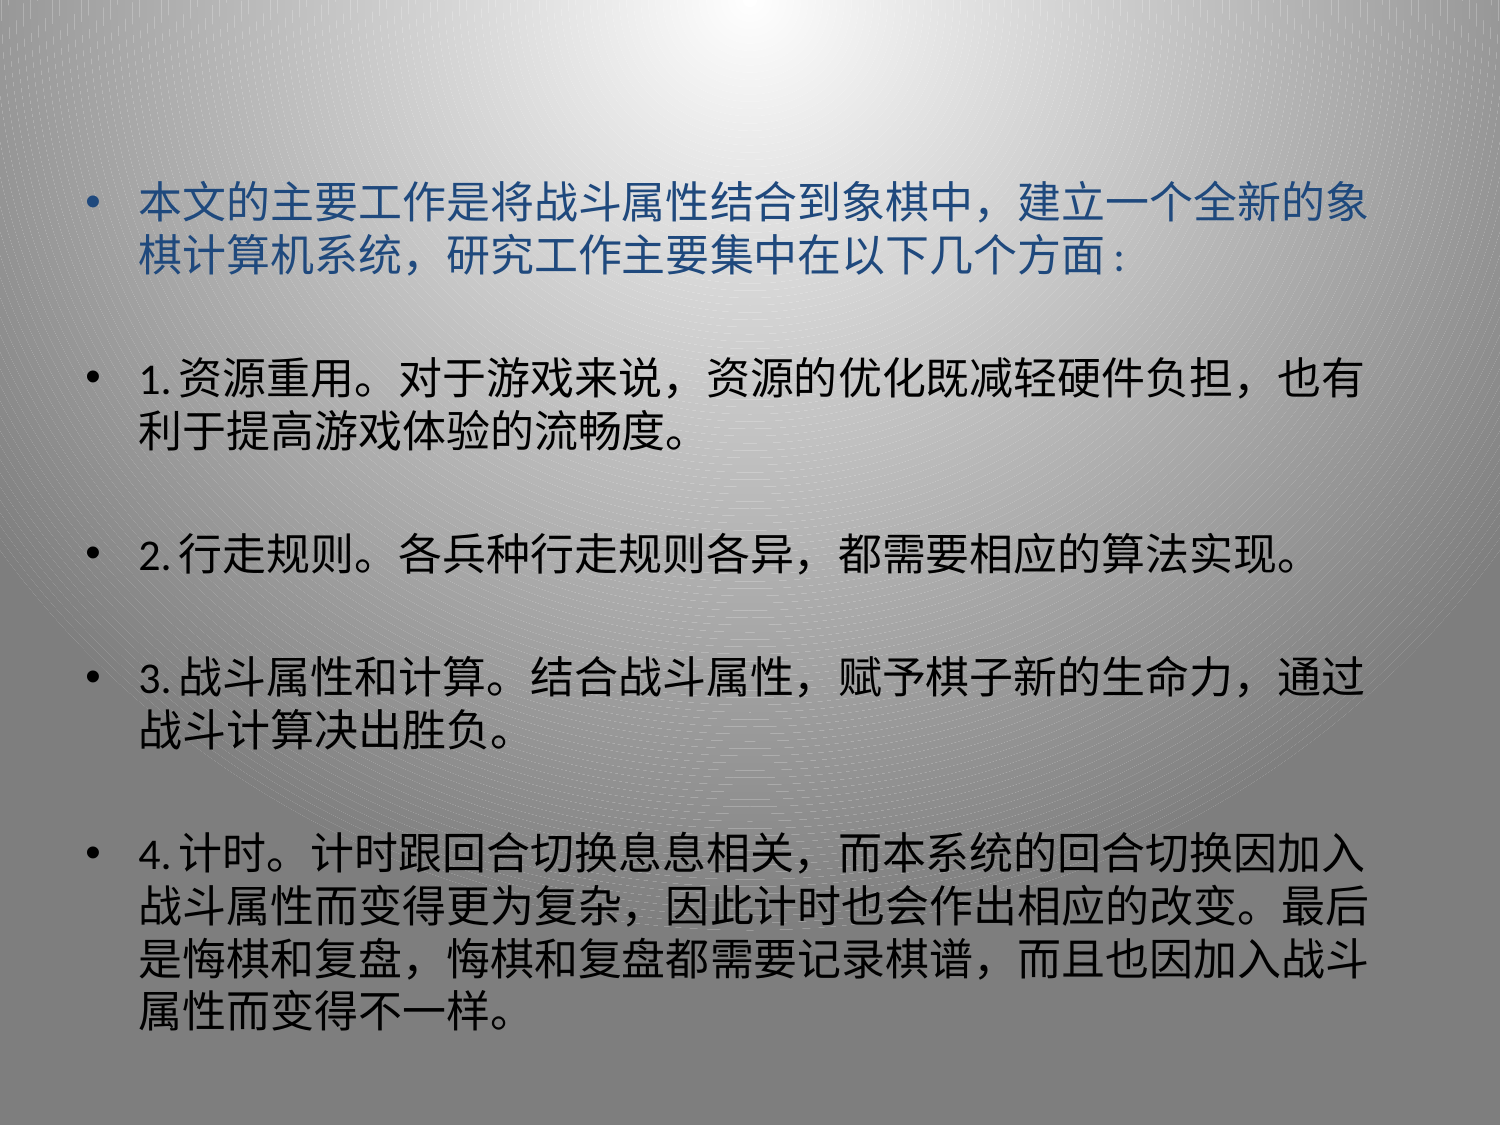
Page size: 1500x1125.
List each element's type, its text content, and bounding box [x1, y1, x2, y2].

list 本文的主要工作是将战斗属性结合到象棋中，建立一个全新的象棋计算机系统，研究工作主要集中在以下几个方面: 1.资源重用。对于游戏来说，资源的优化既减轻硬件负担，也有利于提高游戏体验的流畅度。 2.行走规则。各兵种行走规则各异，都需要相应的算法实现。 3.战斗属性和计算。结合战斗属性，赋予棋子新的生命力，通过战斗计算决出胜负。 4.计时。计时跟回合切换息息相关，而本系统的回合切换因加入战斗属性而变得更为复杂，因此计时也会作出相应的改变。最后是悔棋和复盘，悔棋和复盘都需要记录棋谱，而且也因加入战斗属性而变得不一样。 [70, 166, 1421, 1055]
